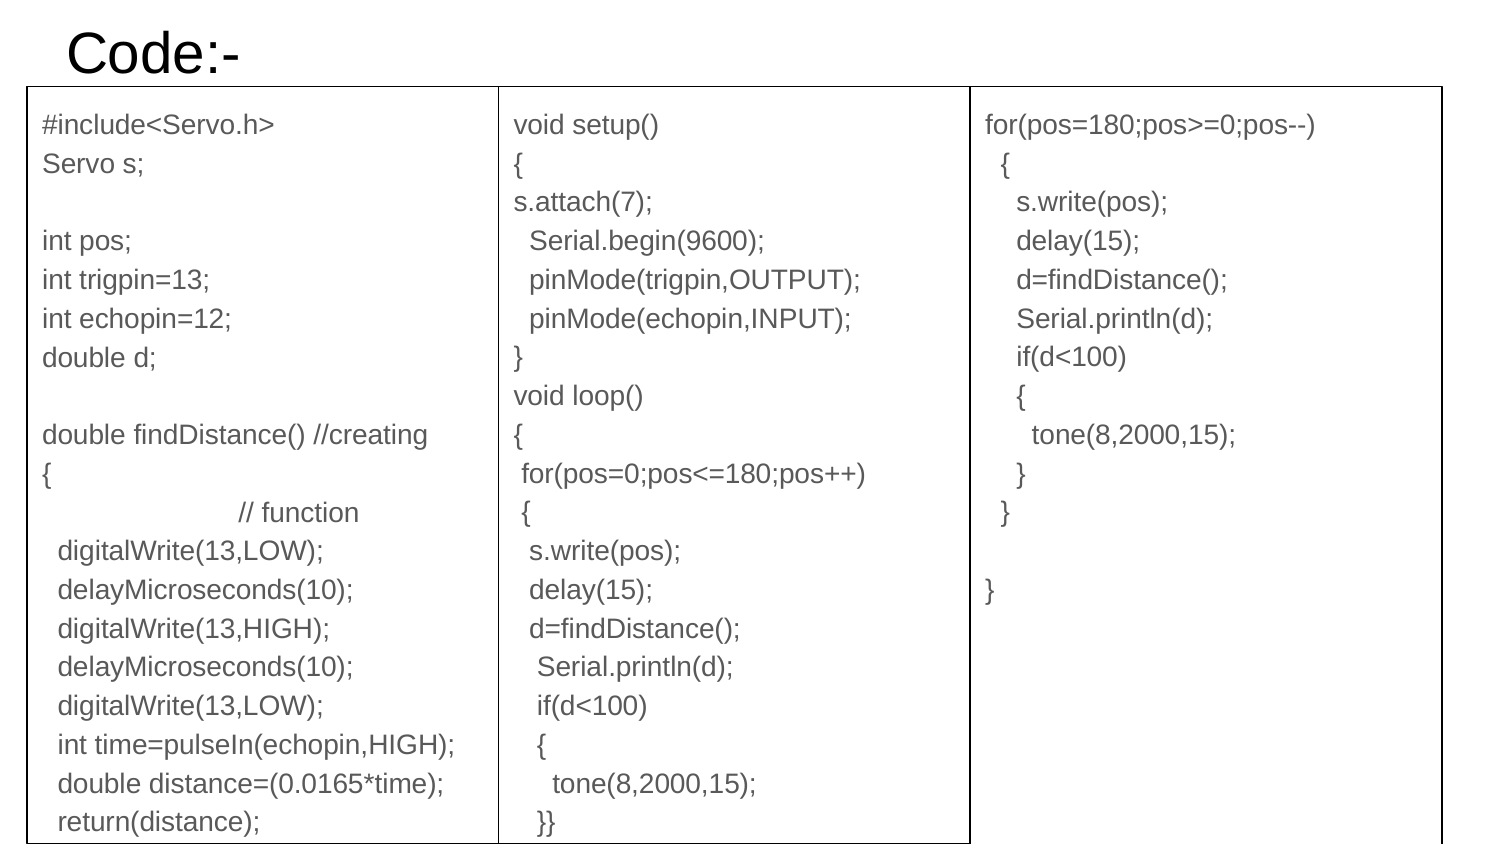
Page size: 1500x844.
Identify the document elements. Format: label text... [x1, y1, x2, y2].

text_box for(pos=180;pos>=0;pos--) { s.write(pos); delay(15); d=findDistance(); Serial.println(d); if(d<100) { tone(8,2000,15); } } } [970, 86, 1442, 844]
title Code:- [51, 0, 1449, 94]
list #include<Servo.h> Servo s; int pos; int trigpin=13; int echopin=12; double d; double findDistance() //creating { // function digitalWrite(13,LOW); delayMicroseconds(10); digitalWrite(13,HIGH); delayMicroseconds(10); digitalWrite(13,LOW); int time=pulseIn(echopin,HIGH); double distance=(0.0165*time); return(distance); } [27, 86, 498, 844]
text_box void setup() { s.attach(7); Serial.begin(9600); pinMode(trigpin,OUTPUT); pinMode(echopin,INPUT); } void loop() { for(pos=0;pos<=180;pos++) { s.write(pos); delay(15); d=findDistance(); Serial.println(d); if(d<100) { tone(8,2000,15); }} [498, 86, 970, 844]
